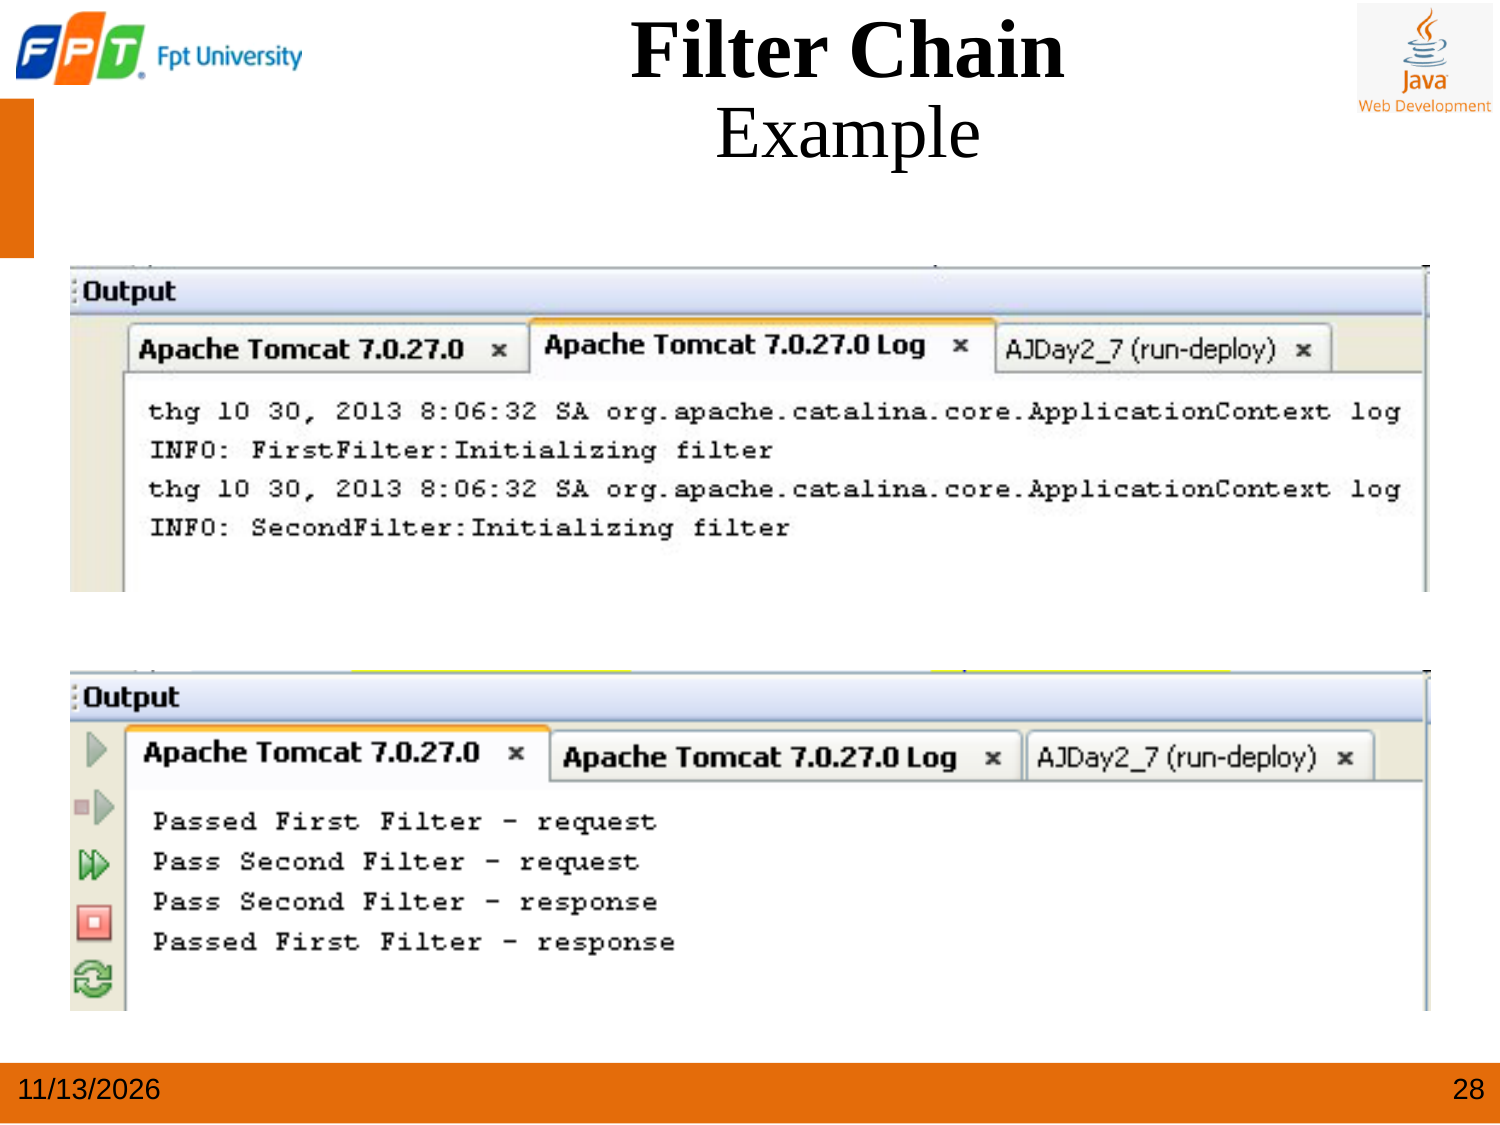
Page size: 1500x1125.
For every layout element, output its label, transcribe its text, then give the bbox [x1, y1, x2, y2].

slide_number 28 [1050, 1063, 1500, 1124]
picture [70, 265, 1430, 592]
picture [16, 11, 217, 85]
picture [70, 670, 1431, 1011]
title Filter Chain Example [217, 0, 1500, 187]
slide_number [2, 1063, 231, 1123]
